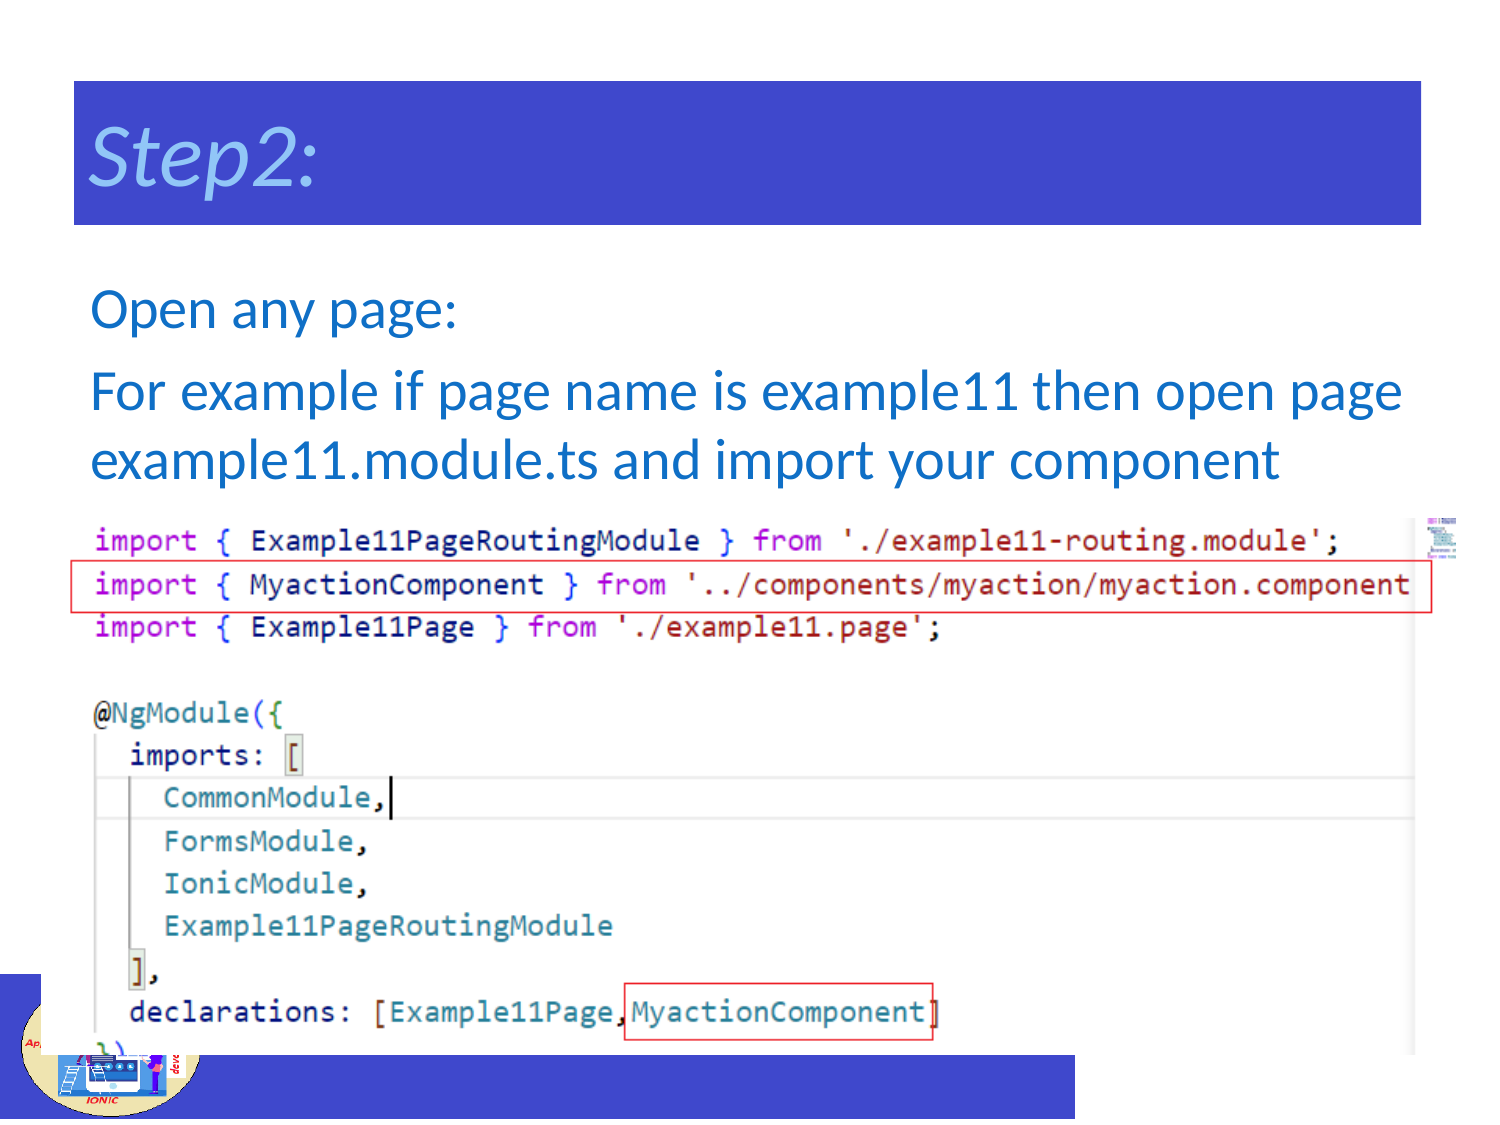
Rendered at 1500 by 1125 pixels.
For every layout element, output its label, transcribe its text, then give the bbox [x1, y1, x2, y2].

title Step2: [73, 75, 1424, 225]
picture [0, 518, 1456, 1119]
list Open any page: For example if page name is example11 then open page example11.module.ts and import your component [75, 262, 1425, 516]
